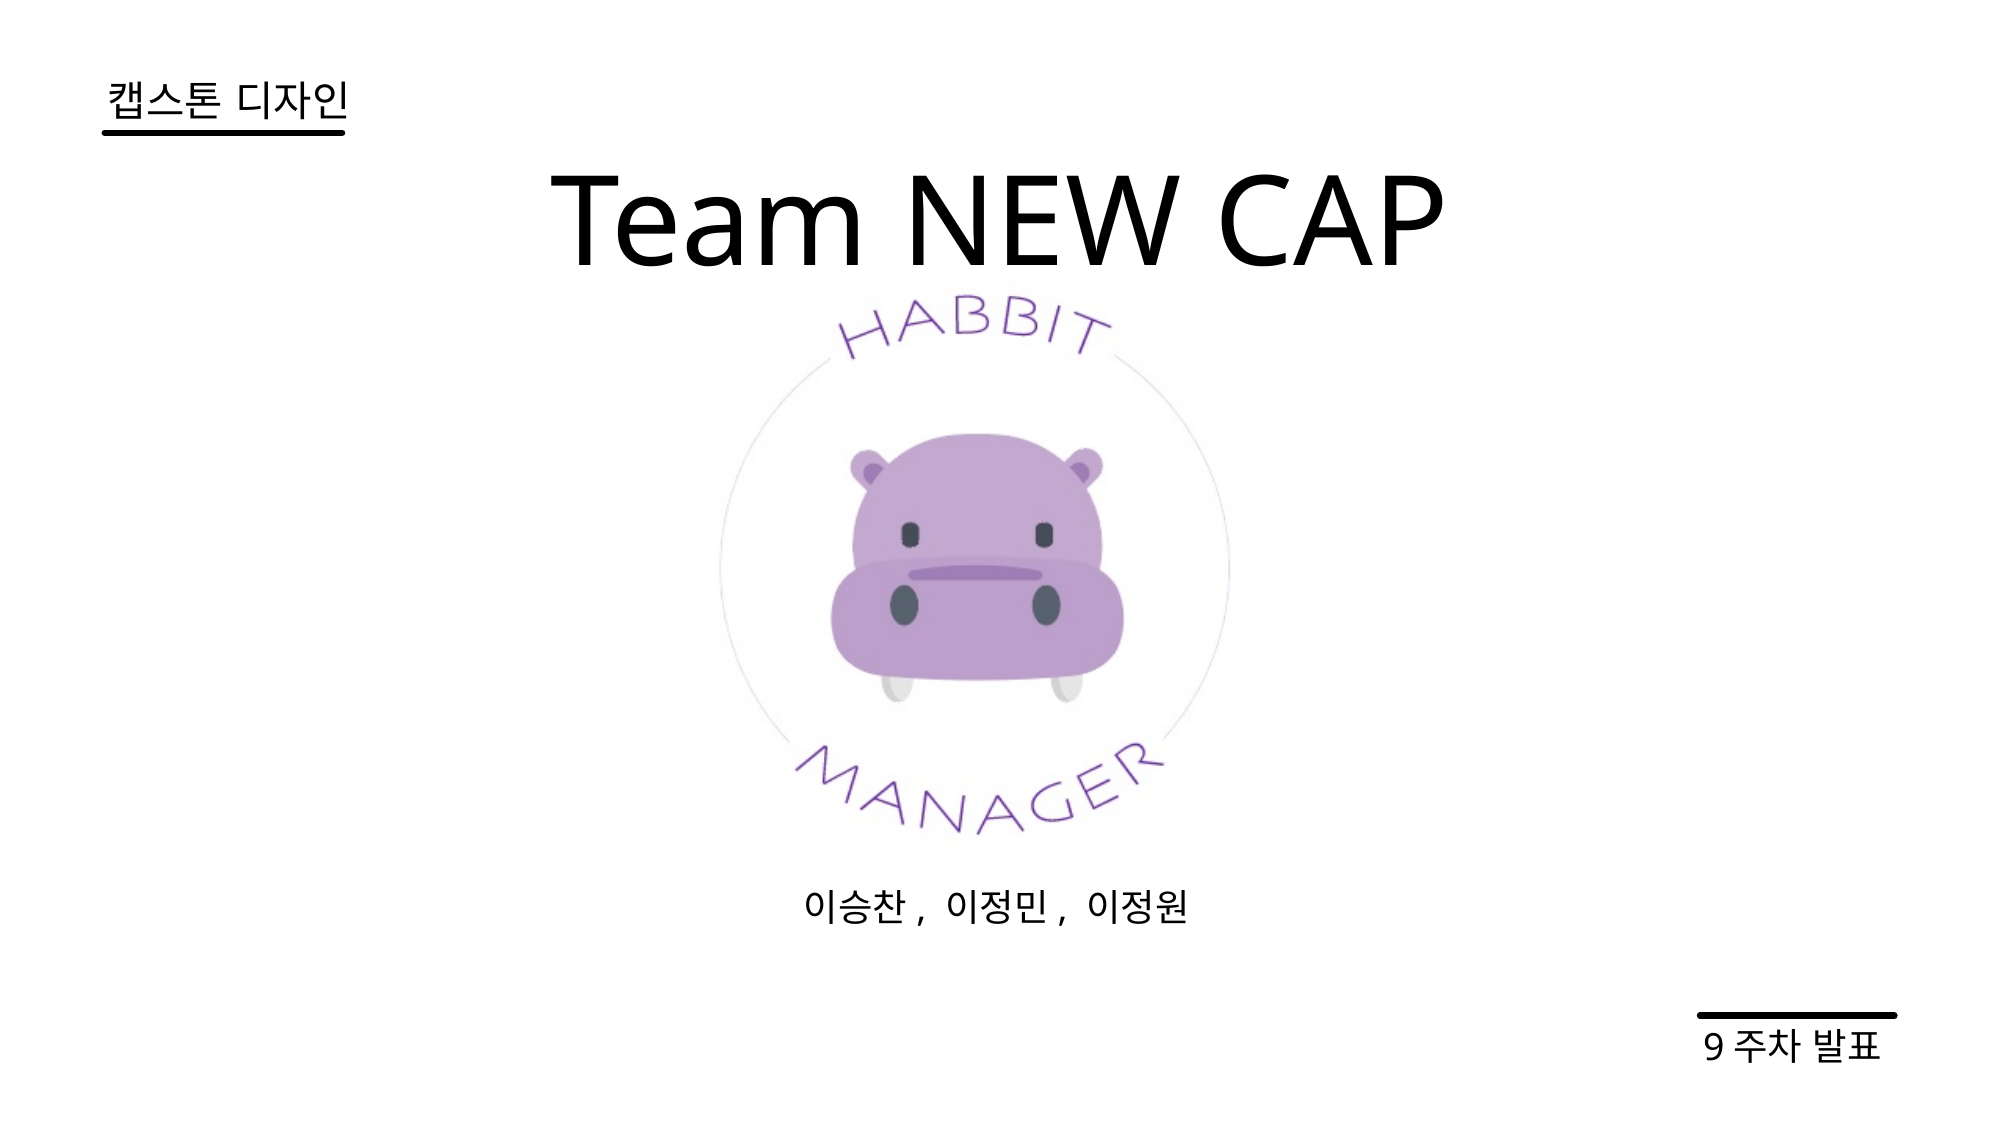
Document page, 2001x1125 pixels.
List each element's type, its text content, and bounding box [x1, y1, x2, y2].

text_box 이승찬, 이정민, 이정원 [789, 877, 1205, 937]
text_box 9주차 발표 [1688, 1015, 1897, 1076]
text_box Team NEW CAP [535, 132, 1465, 298]
title 캡스톤 디자인 [61, 71, 398, 133]
picture [682, 248, 1318, 877]
